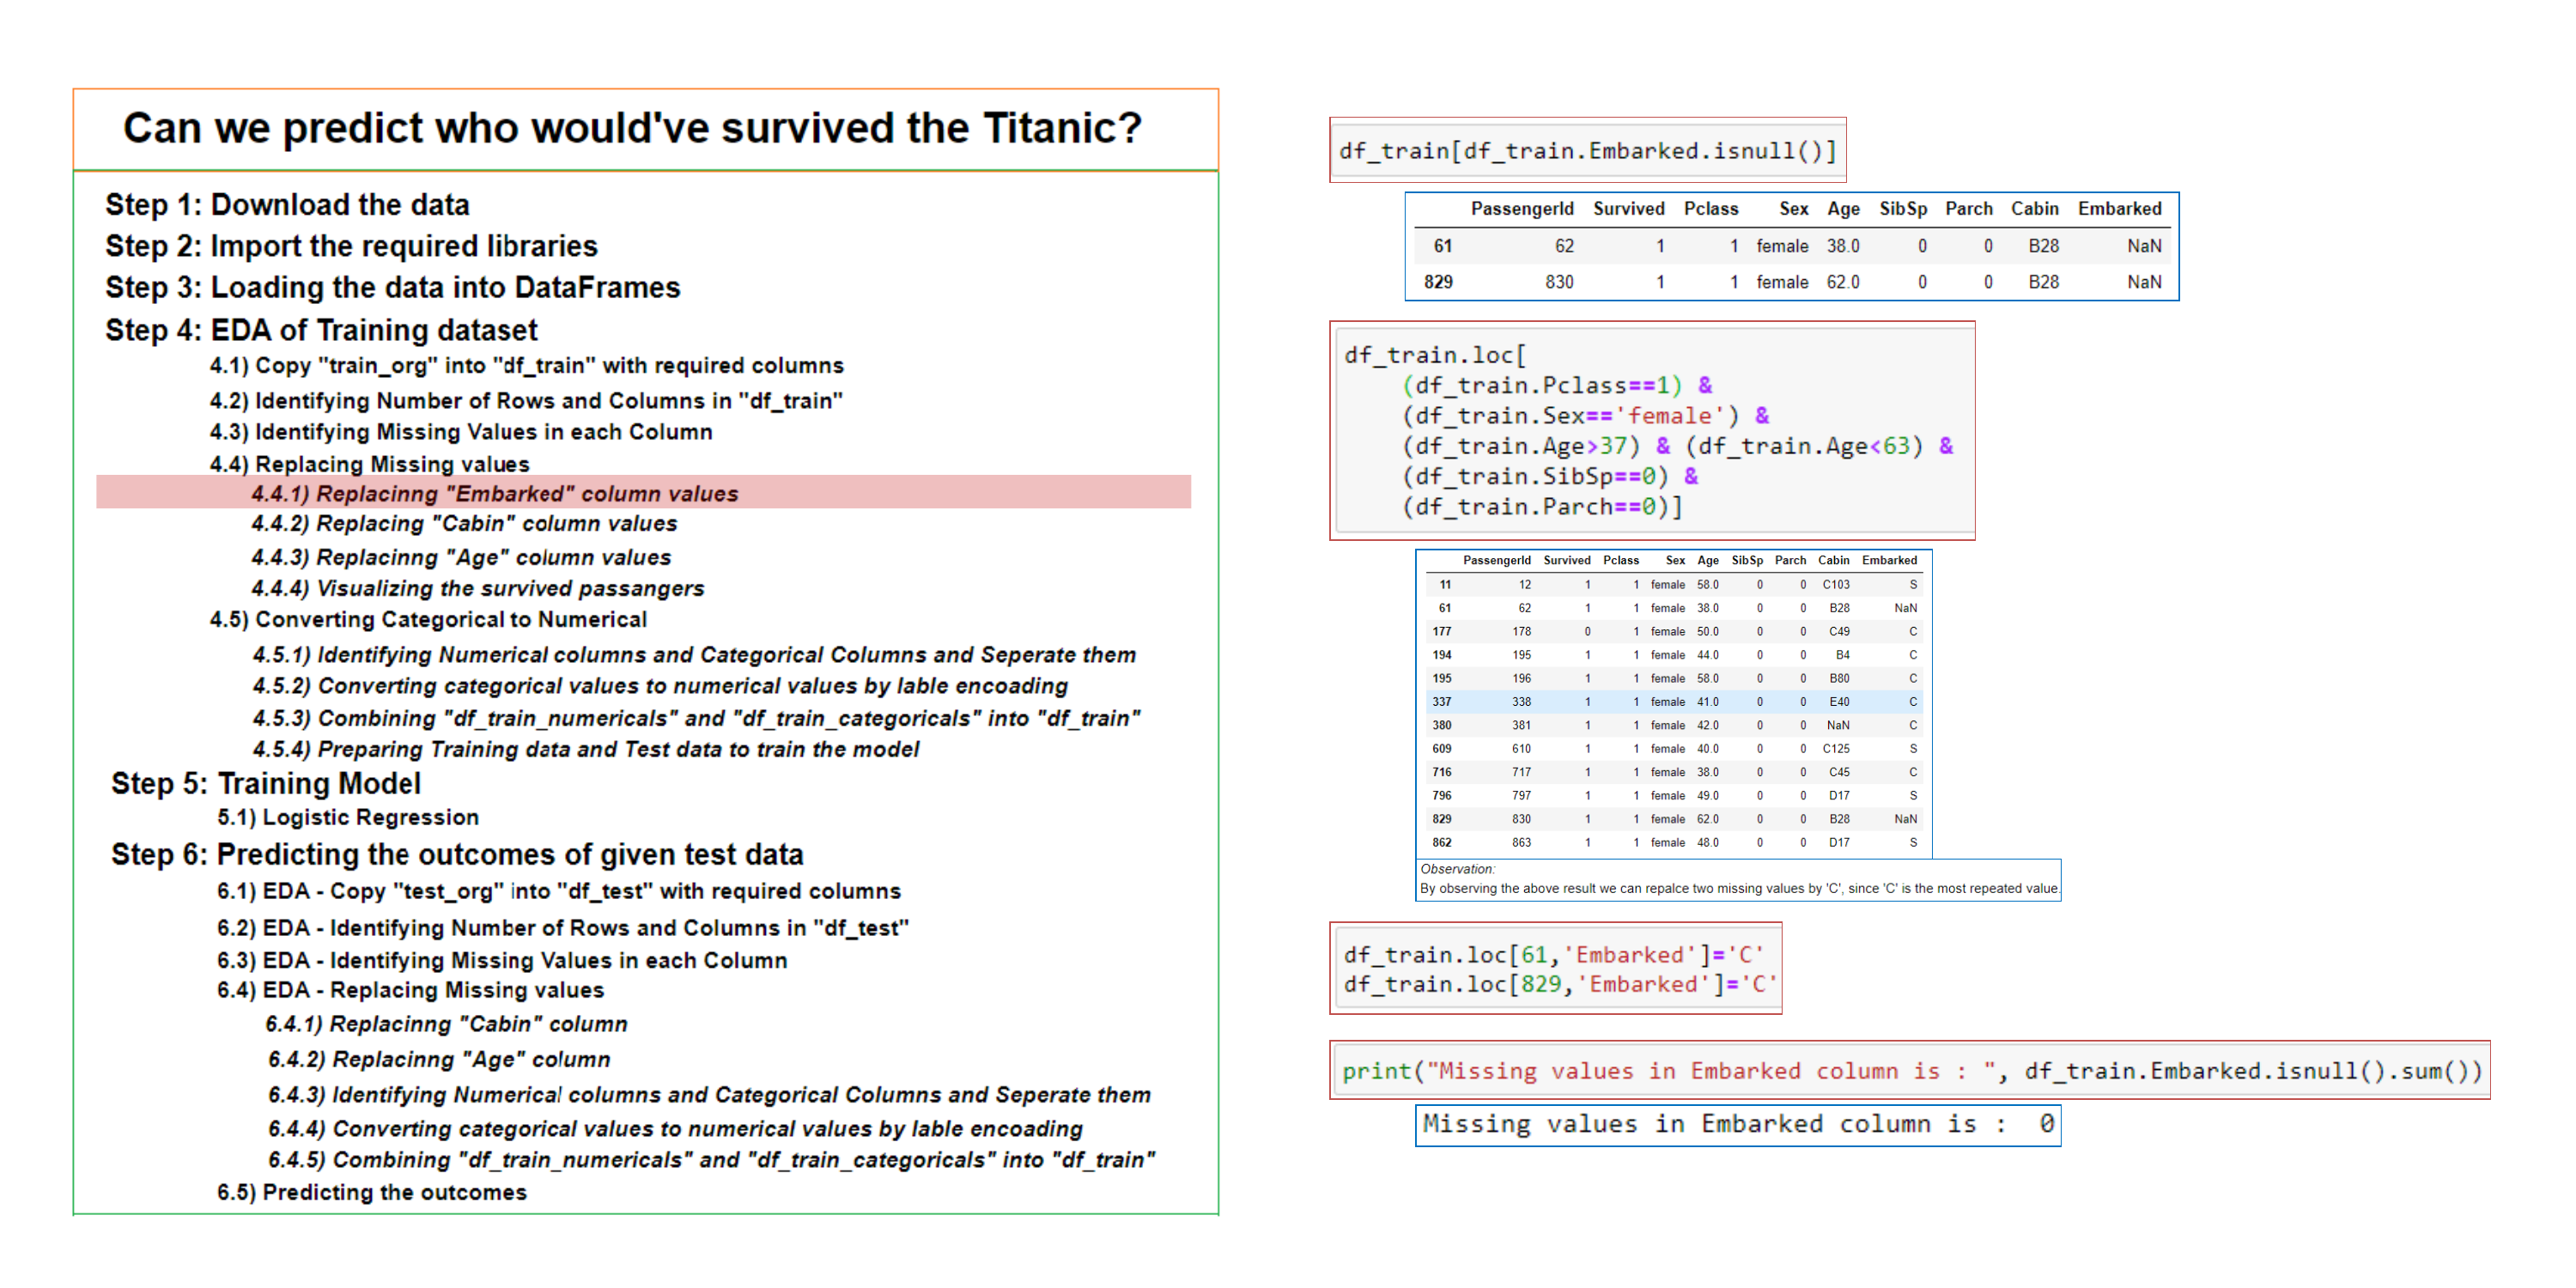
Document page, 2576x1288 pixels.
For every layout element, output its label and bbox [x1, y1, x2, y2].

picture [1416, 550, 2062, 901]
picture [1416, 1105, 2062, 1146]
picture [1330, 922, 1783, 1014]
picture [1330, 118, 1847, 182]
picture [1330, 1041, 2491, 1099]
picture [66, 82, 1227, 1225]
picture [1330, 321, 1976, 540]
picture [1406, 192, 2179, 301]
